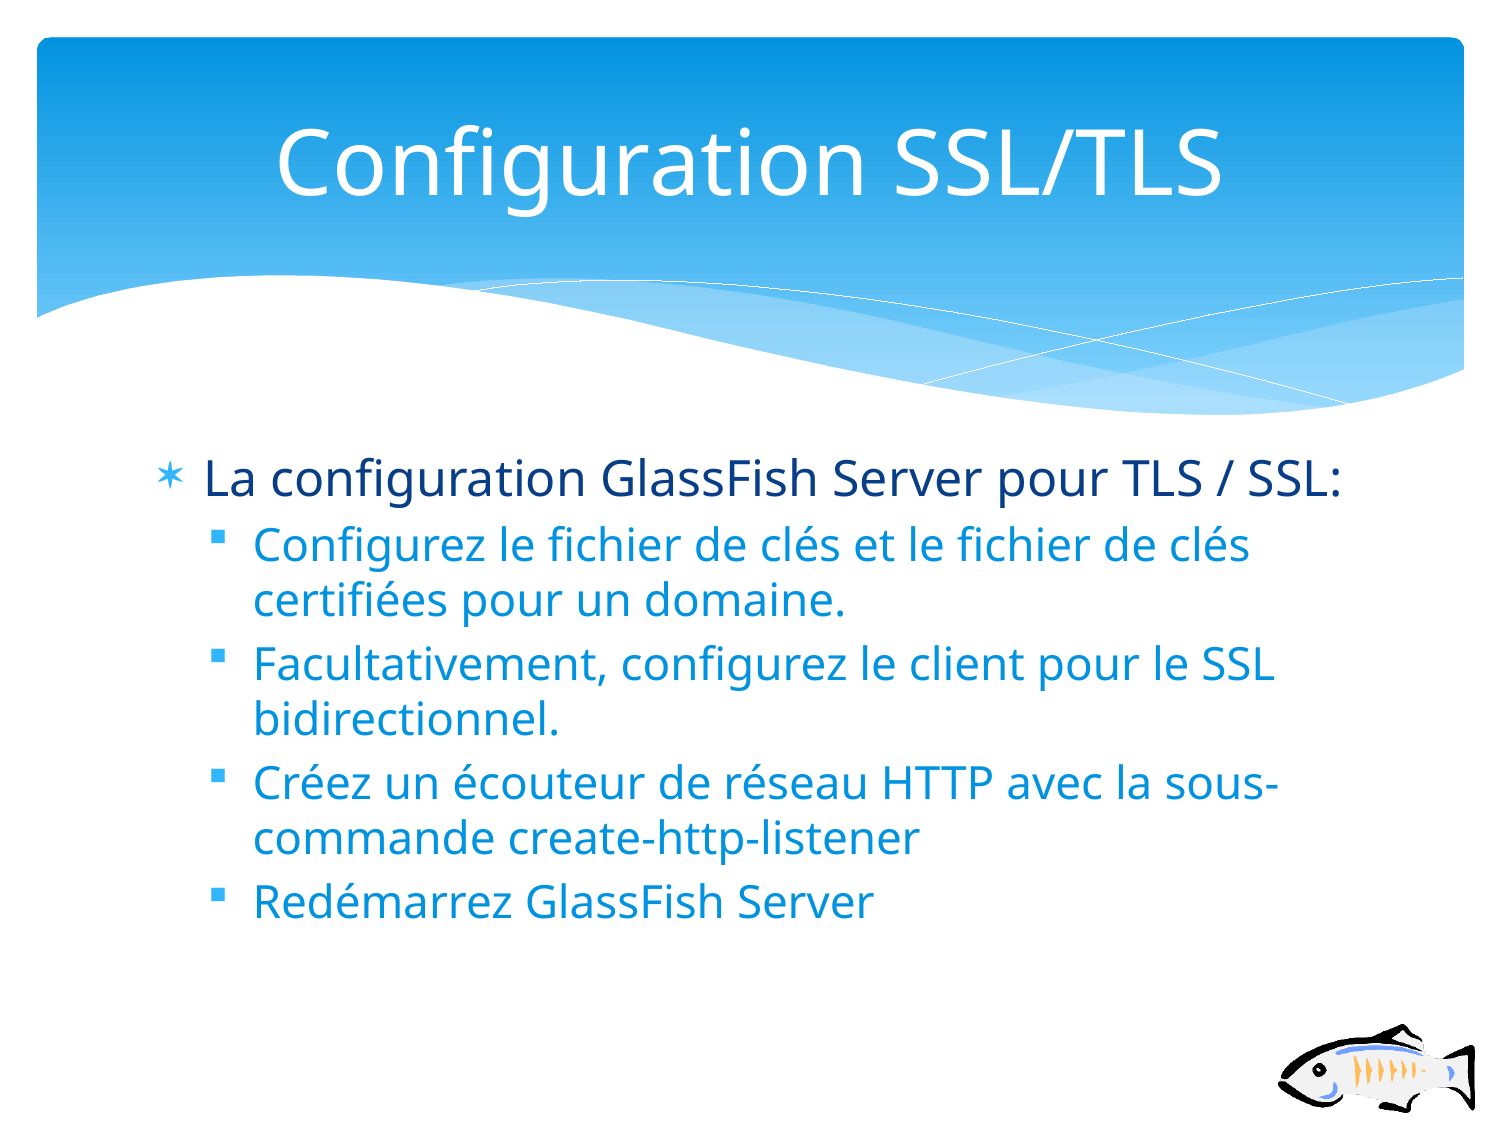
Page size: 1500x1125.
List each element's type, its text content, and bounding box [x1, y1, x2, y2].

list La configuration GlassFish Server pour TLS / SSL: Configurez le fichier de clés et le fichier de clés certifiées pour un domaine. Facultativement, configurez le client pour le SSL bidirectionnel. Créez un écouteur de réseau HTTP avec la sous-commande create-http-listener Redémarrez GlassFish Server [143, 438, 1359, 1005]
title Configuration SSL/TLS [75, 55, 1425, 261]
picture [1277, 1024, 1476, 1113]
